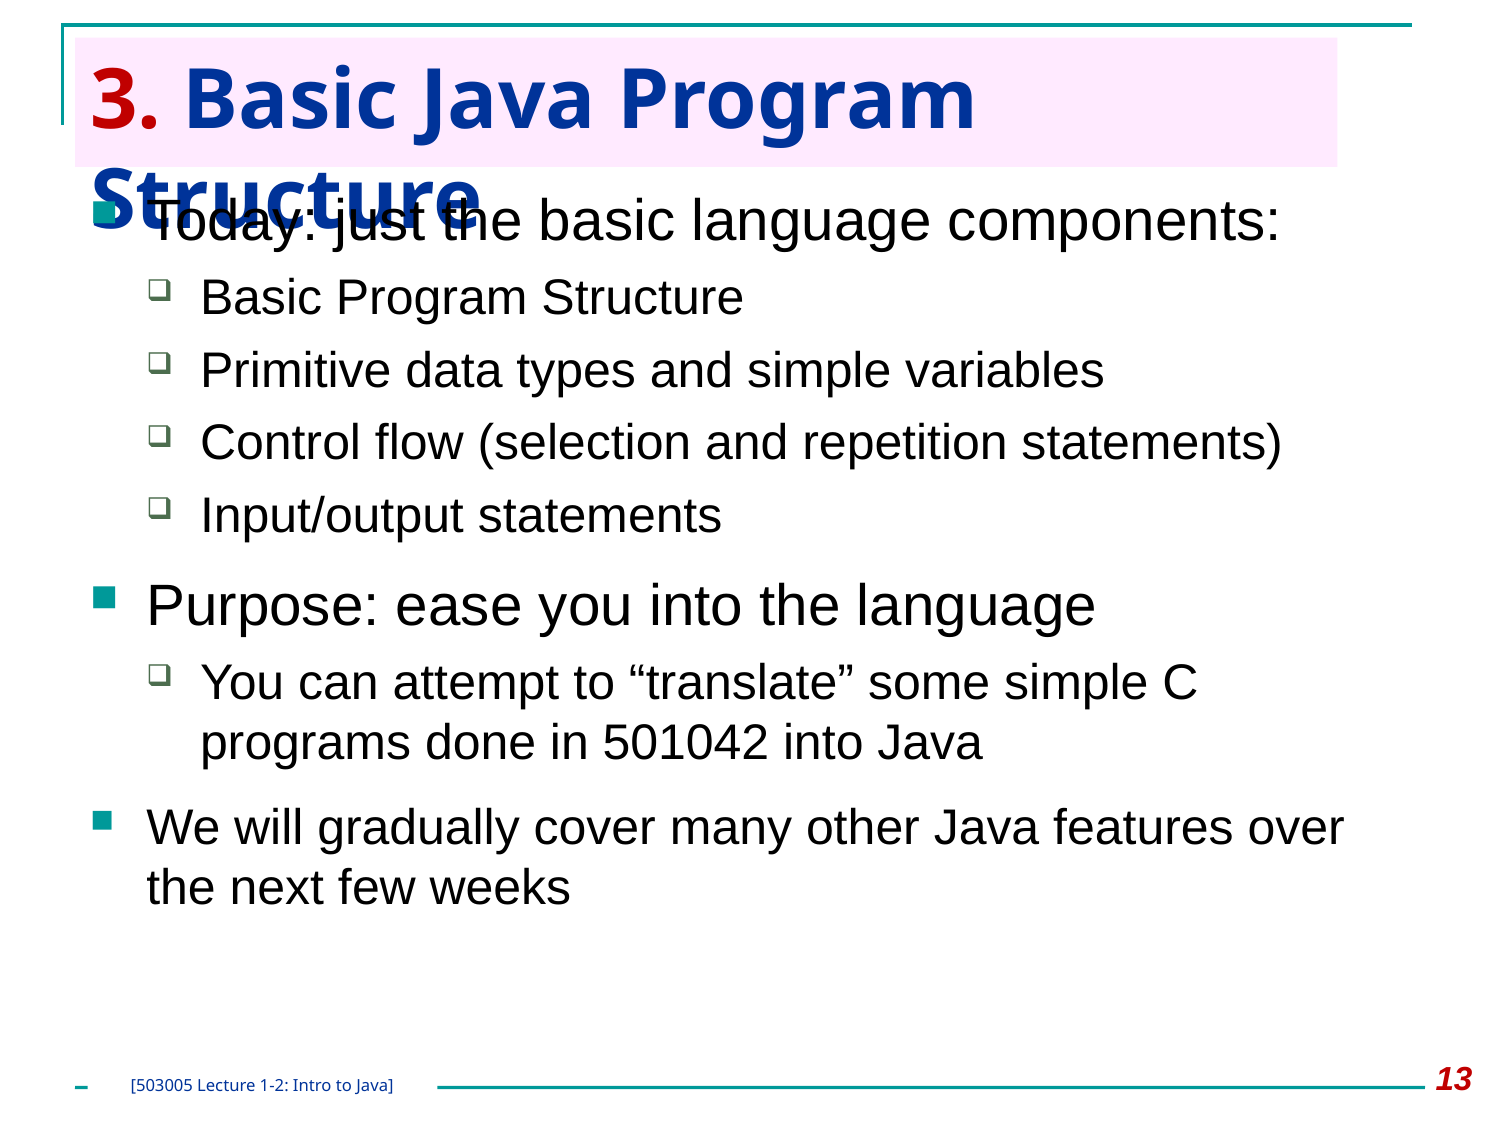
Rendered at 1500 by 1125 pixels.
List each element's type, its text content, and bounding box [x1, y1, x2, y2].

list Today: just the basic language components: Basic Program Structure Primitive data types and simple variables Control flow (selection and repetition statements) Input/output statements Purpose: ease you into the language You can attempt to “translate” some simple C programs done in 501042 into Java We will gradually cover many other Java features over the next few weeks [74, 174, 1426, 1076]
title 3. Basic Java Program Structure [74, 37, 1338, 168]
slide_number 13 [1387, 1050, 1488, 1110]
text_box [503005 Lecture 1-2: Intro to Java] [87, 1074, 438, 1100]
